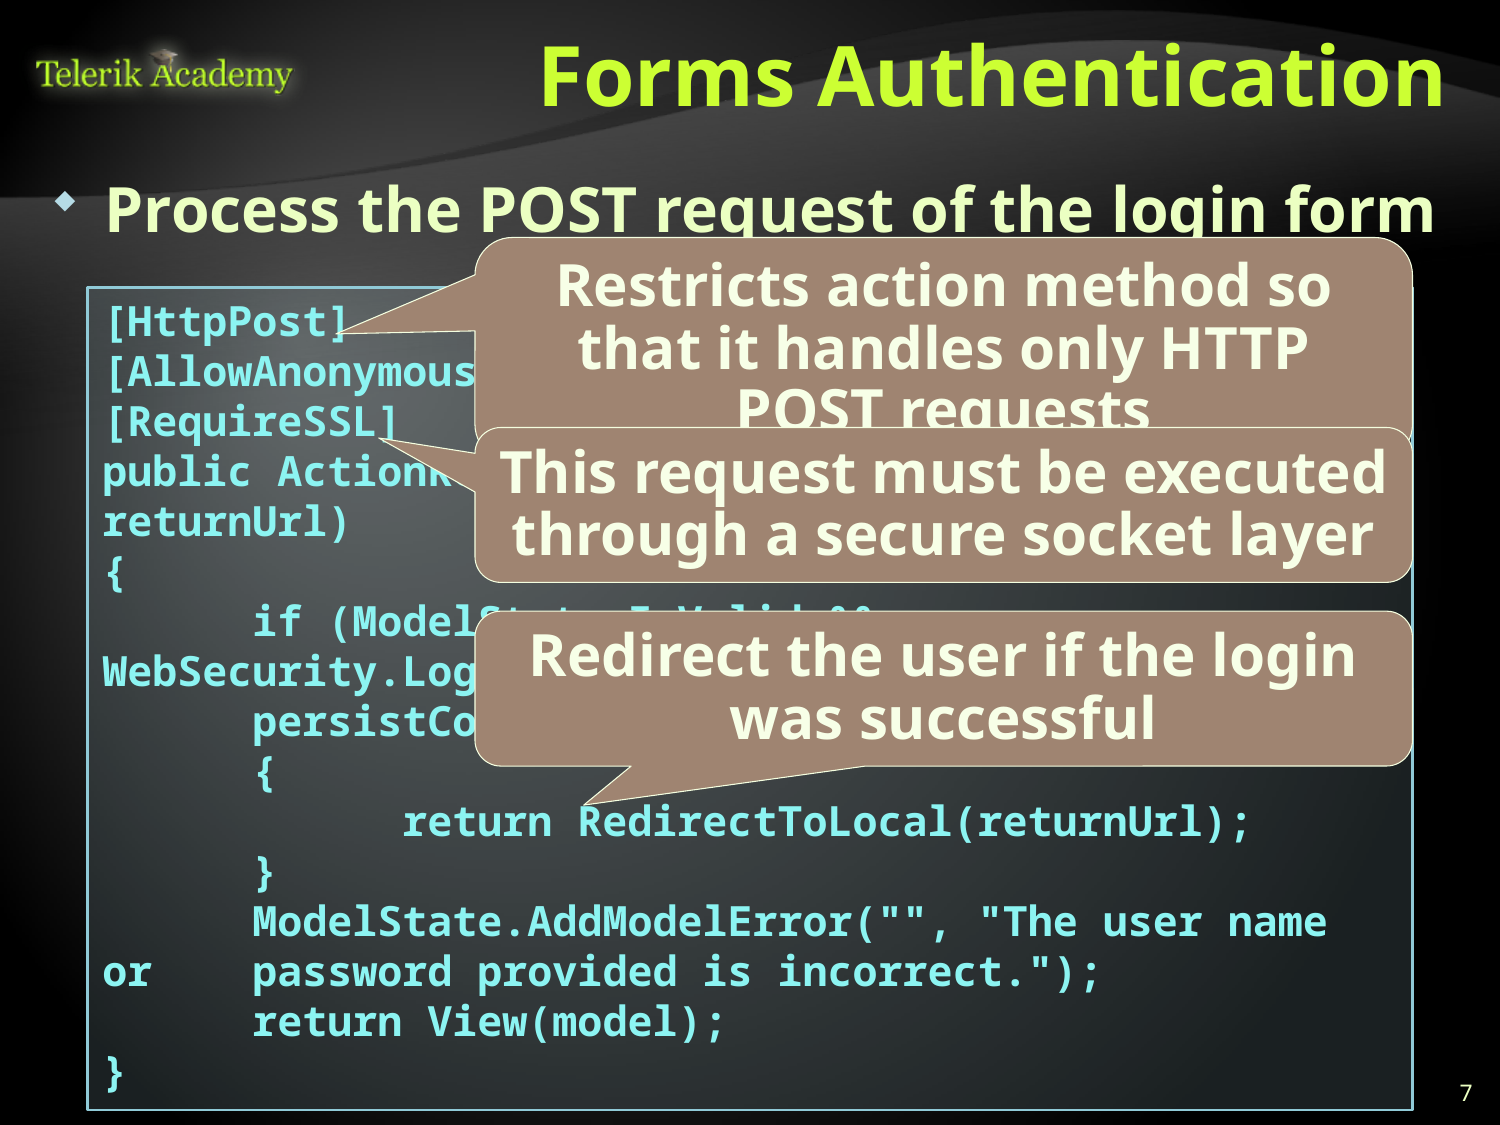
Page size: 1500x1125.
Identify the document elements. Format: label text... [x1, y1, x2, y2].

list [HttpPost] [AllowAnonymous] [RequireSSL] public ActionResult Login(LoginModel model, string returnUrl) { if (ModelState.IsValid && WebSecurity.Login(model.UserName, model.Password, persistCookie: model.RememberMe)) { return RedirectToLocal(returnUrl); } ModelState.AddModelError("", "The user name or password provided is incorrect."); return View(model); } [86, 286, 1414, 1111]
picture [0, 0, 1500, 1125]
text_box This request must be executed through a secure socket layer [378, 427, 1413, 583]
text_box Restricts action method so that it handles only HTTP POST requests [335, 237, 1413, 440]
list Process the POST request of the login form [37, 162, 1463, 254]
slide_number 7 [1412, 1074, 1488, 1113]
title Forms Authentication [300, 12, 1463, 150]
text_box Redirect the user if the login was successful [474, 611, 1413, 806]
